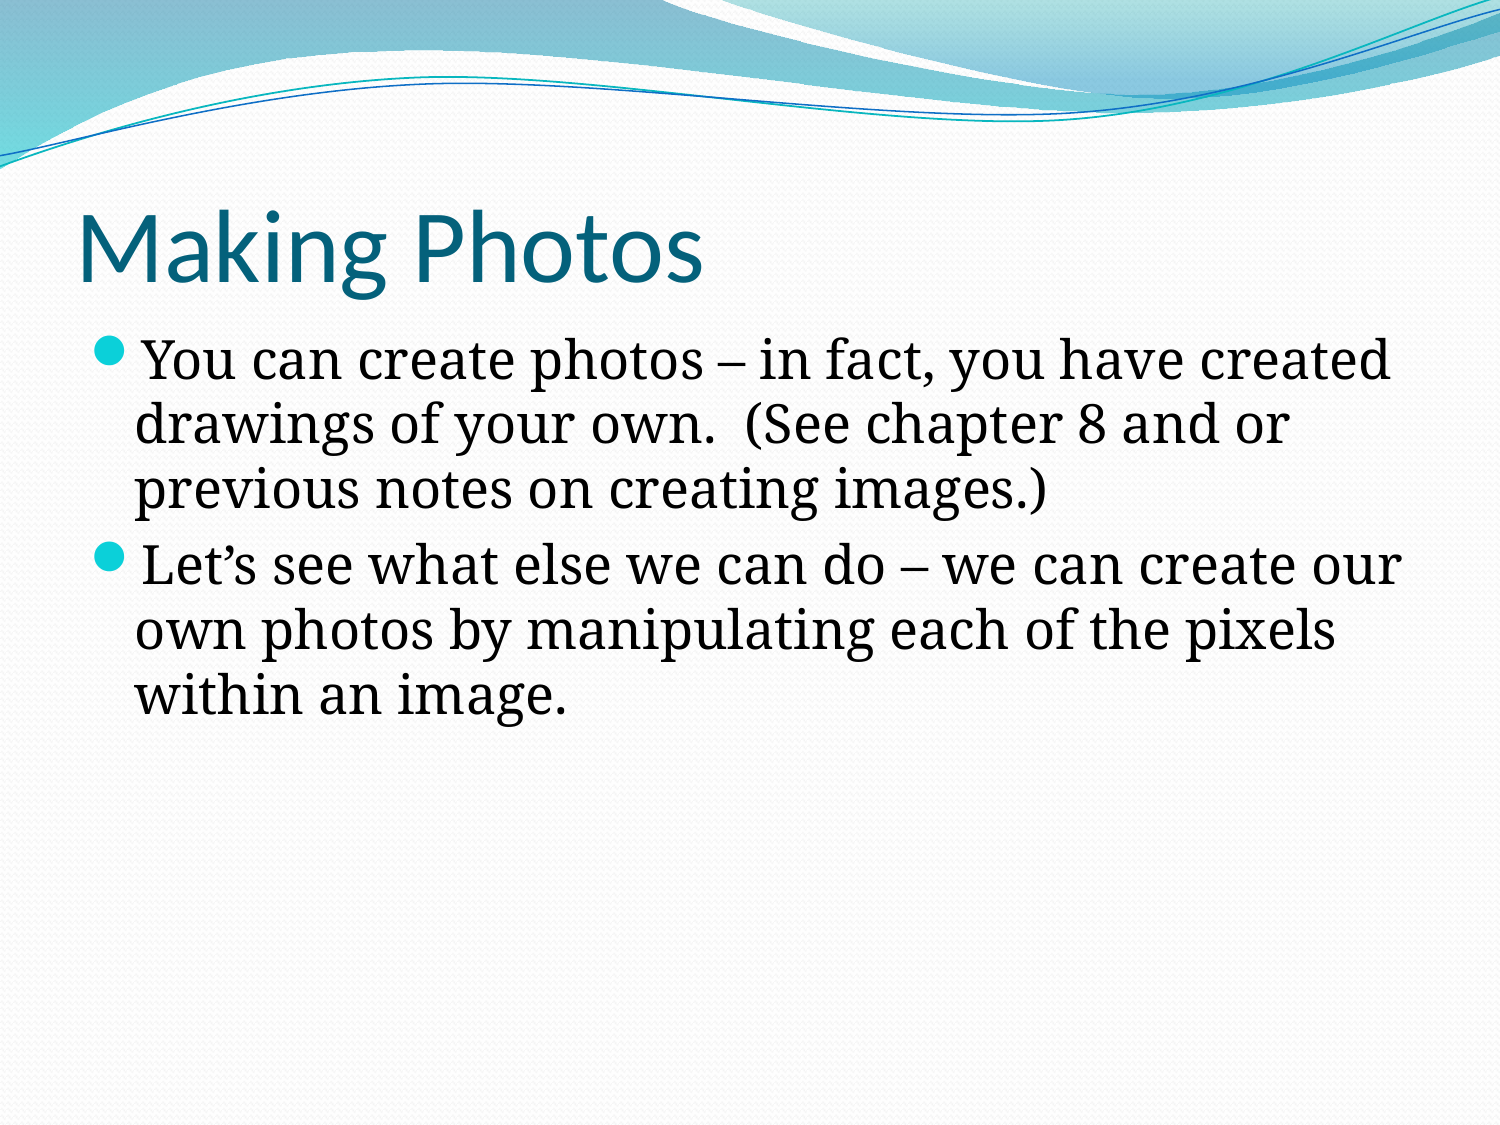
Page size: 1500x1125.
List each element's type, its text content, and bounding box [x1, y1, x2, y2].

title Making Photos [74, 115, 1426, 304]
list You can create photos – in fact, you have created drawings of your own. (See chapter 8 and or previous notes on creating images.) Let’s see what else we can do – we can create our own photos by manipulating each of the pixels within an image. [74, 317, 1426, 1038]
